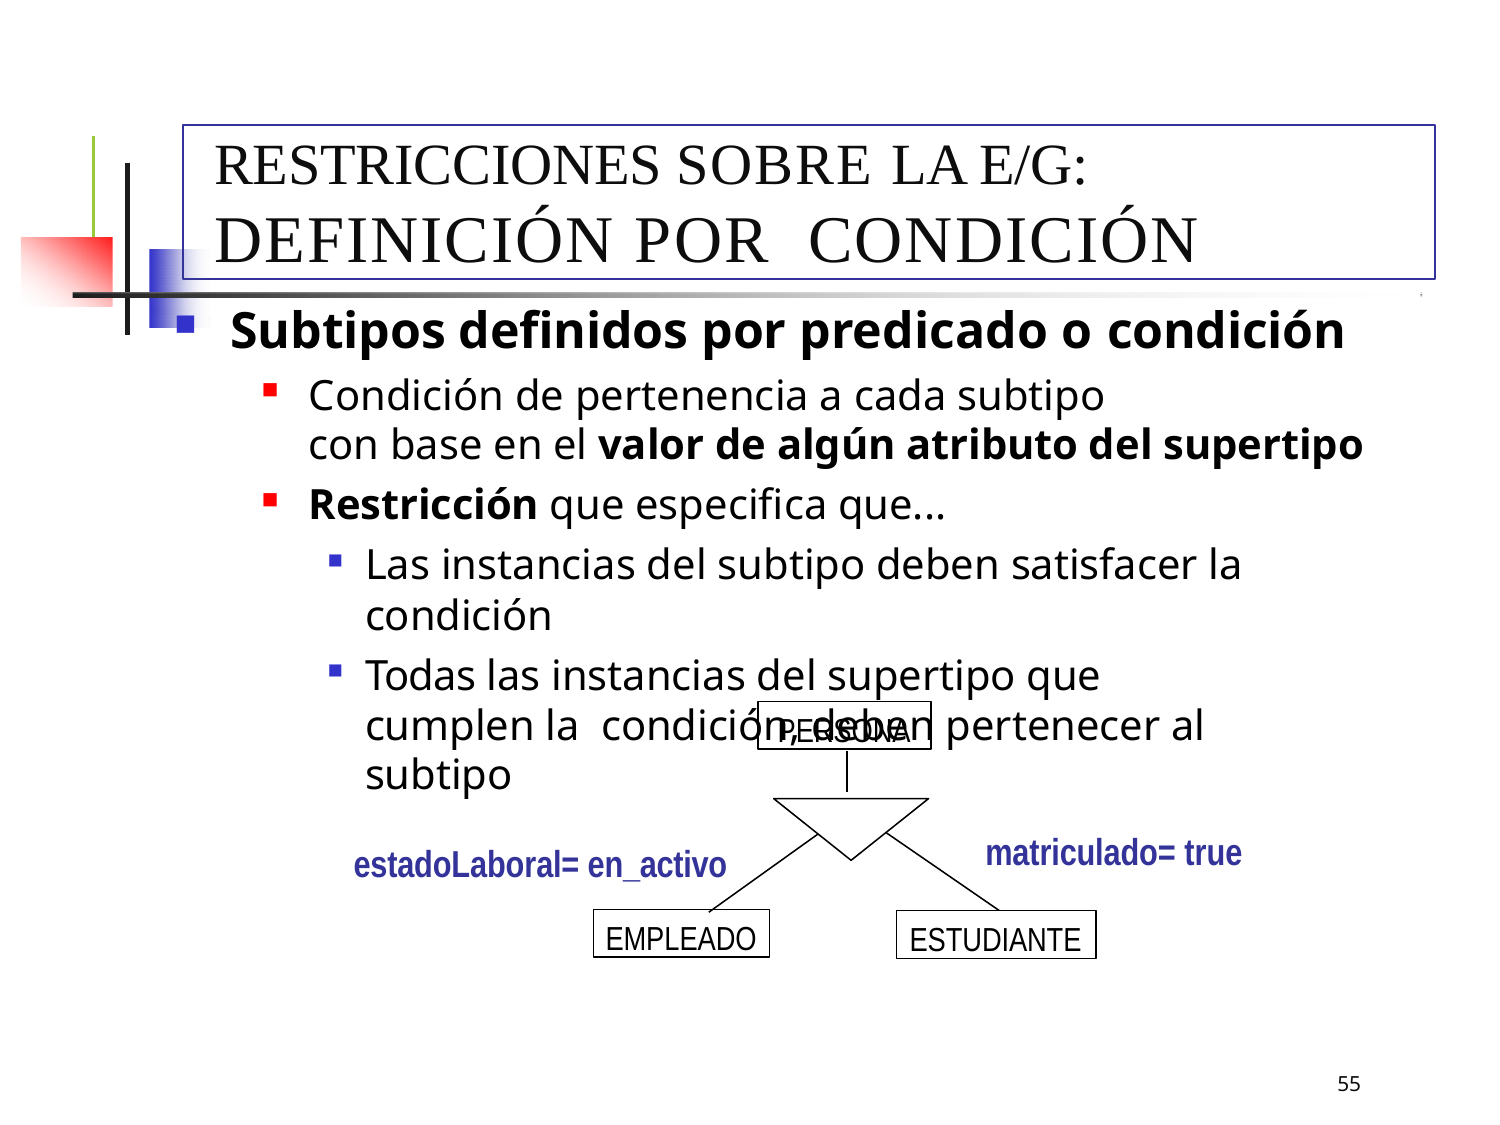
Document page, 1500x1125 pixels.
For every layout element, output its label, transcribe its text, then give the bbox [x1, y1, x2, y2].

text_box [773, 798, 929, 861]
slide_number 55 [1333, 756, 1454, 1125]
text_box ESTUDIANTE [896, 910, 1096, 959]
text_box [20, 237, 113, 307]
text_box EMPLEADO [593, 909, 770, 958]
text_box PERSONA [758, 701, 932, 750]
text_box matriculado= true [983, 825, 1247, 873]
title Restricciones sobre la E/G: Definición por condición [183, 104, 1435, 295]
text_box Subtipos definidos por predicado o condición Condición de pertenencia a cada subtipo con base en el valor de algún atributo del supertipo Restricción que especifica que... Las instancias del subtipo deben satisfacer la condición Todas las instancias del supertipo que cumplen la condición, deben pertenecer al subtipo [172, 284, 1378, 799]
text_box [149, 249, 183, 292]
text_box [149, 298, 172, 328]
text_box estadoLaboral= en_activo [351, 838, 734, 886]
text_box [72, 292, 172, 298]
